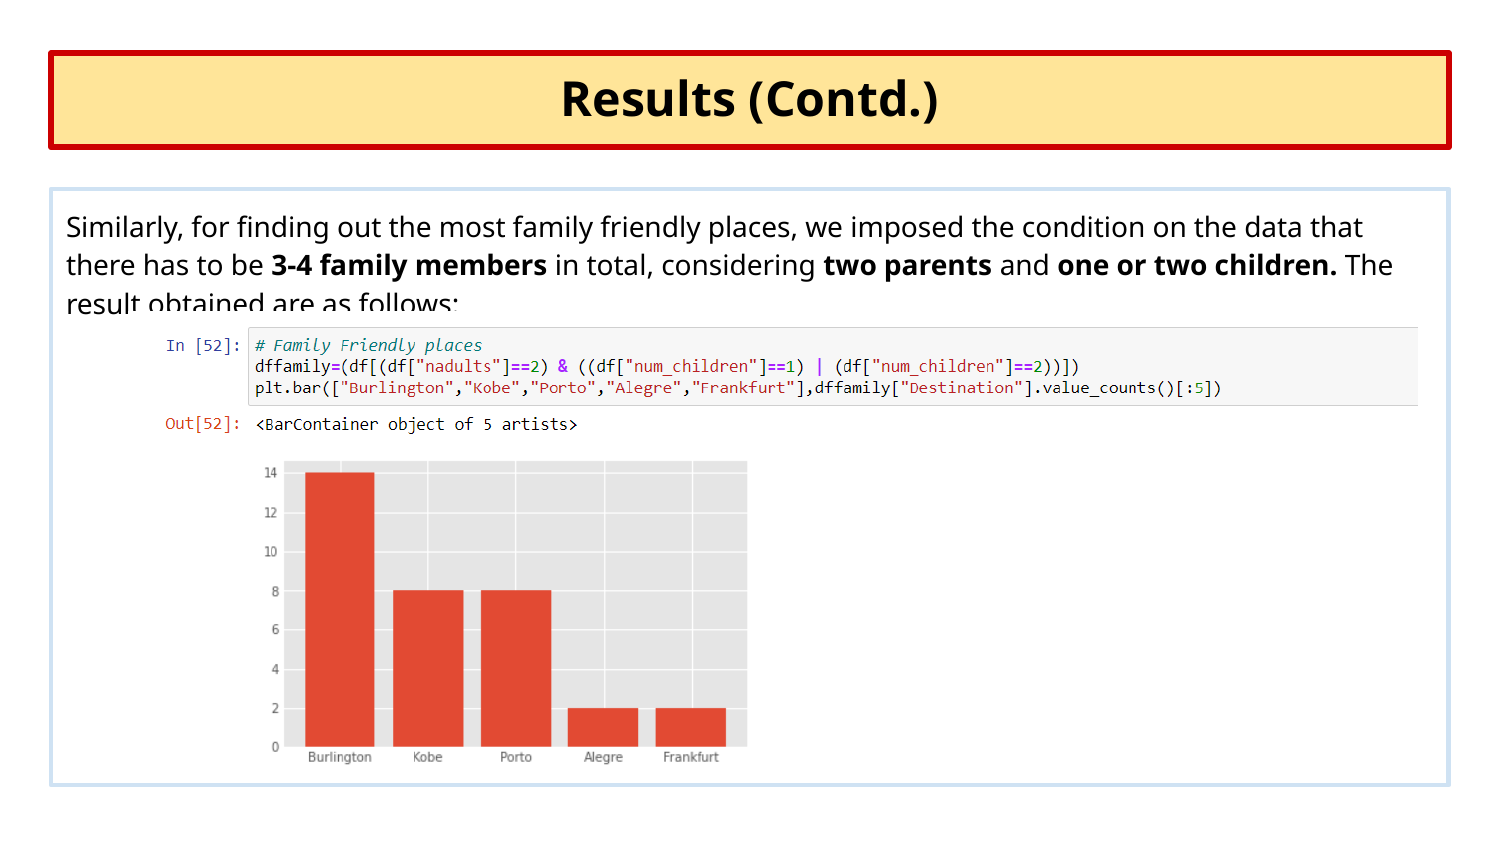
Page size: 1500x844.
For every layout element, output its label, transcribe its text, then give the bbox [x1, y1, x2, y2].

picture [127, 310, 1419, 773]
list Similarly, for finding out the most family friendly places, we imposed the condition on the data that there has to be 3-4 family members in total, considering two parents and one or two children. The result obtained are as follows: [51, 189, 1449, 786]
title Results (Contd.) [51, 53, 1449, 148]
